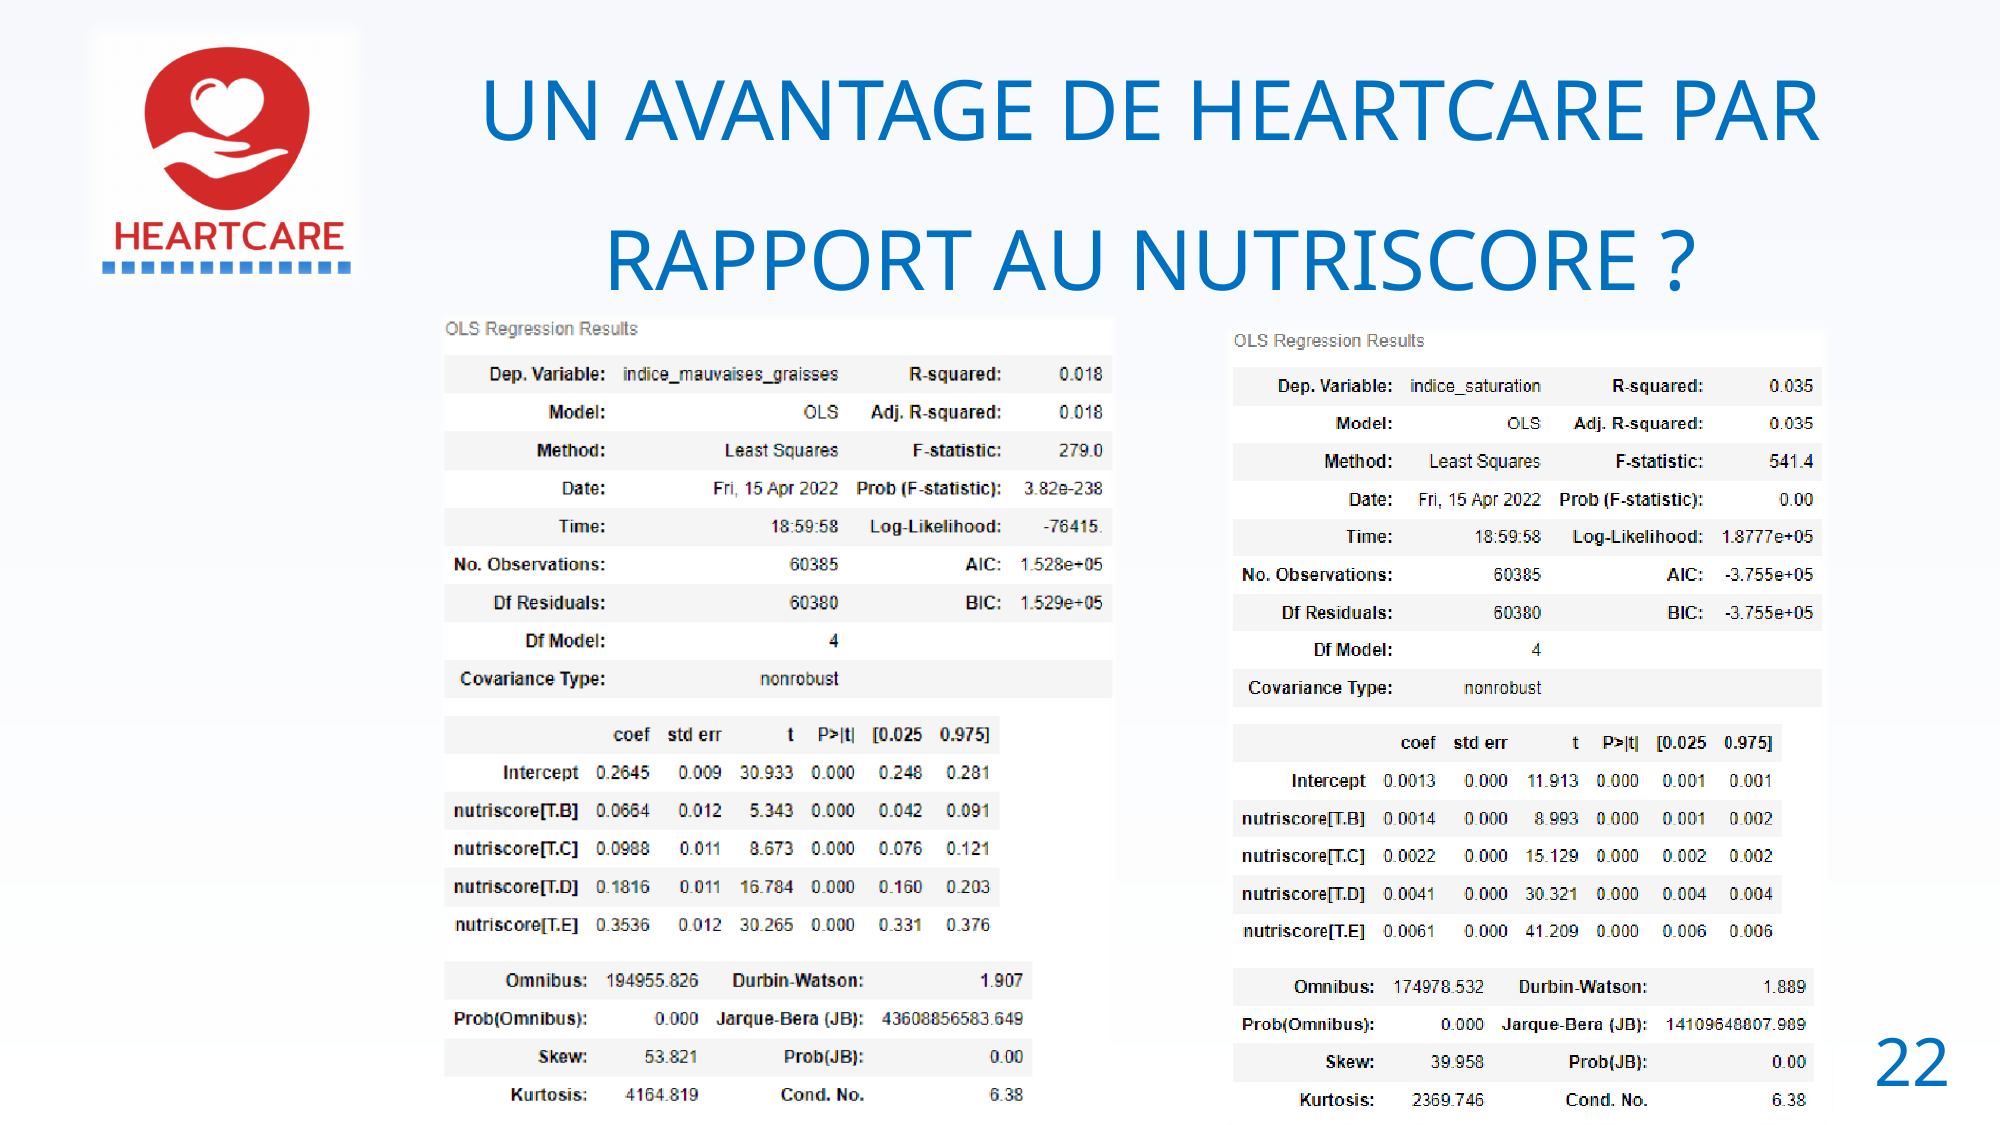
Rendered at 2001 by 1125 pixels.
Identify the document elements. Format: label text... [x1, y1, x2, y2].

picture [437, 311, 1121, 1125]
picture [73, 11, 376, 296]
picture [1221, 323, 1833, 1125]
text_box 22 [1833, 1023, 1966, 1107]
title UN AVANTAGE DE HEARTCARE PAR RAPPORT AU NUTRISCORE ? [402, 0, 1899, 175]
